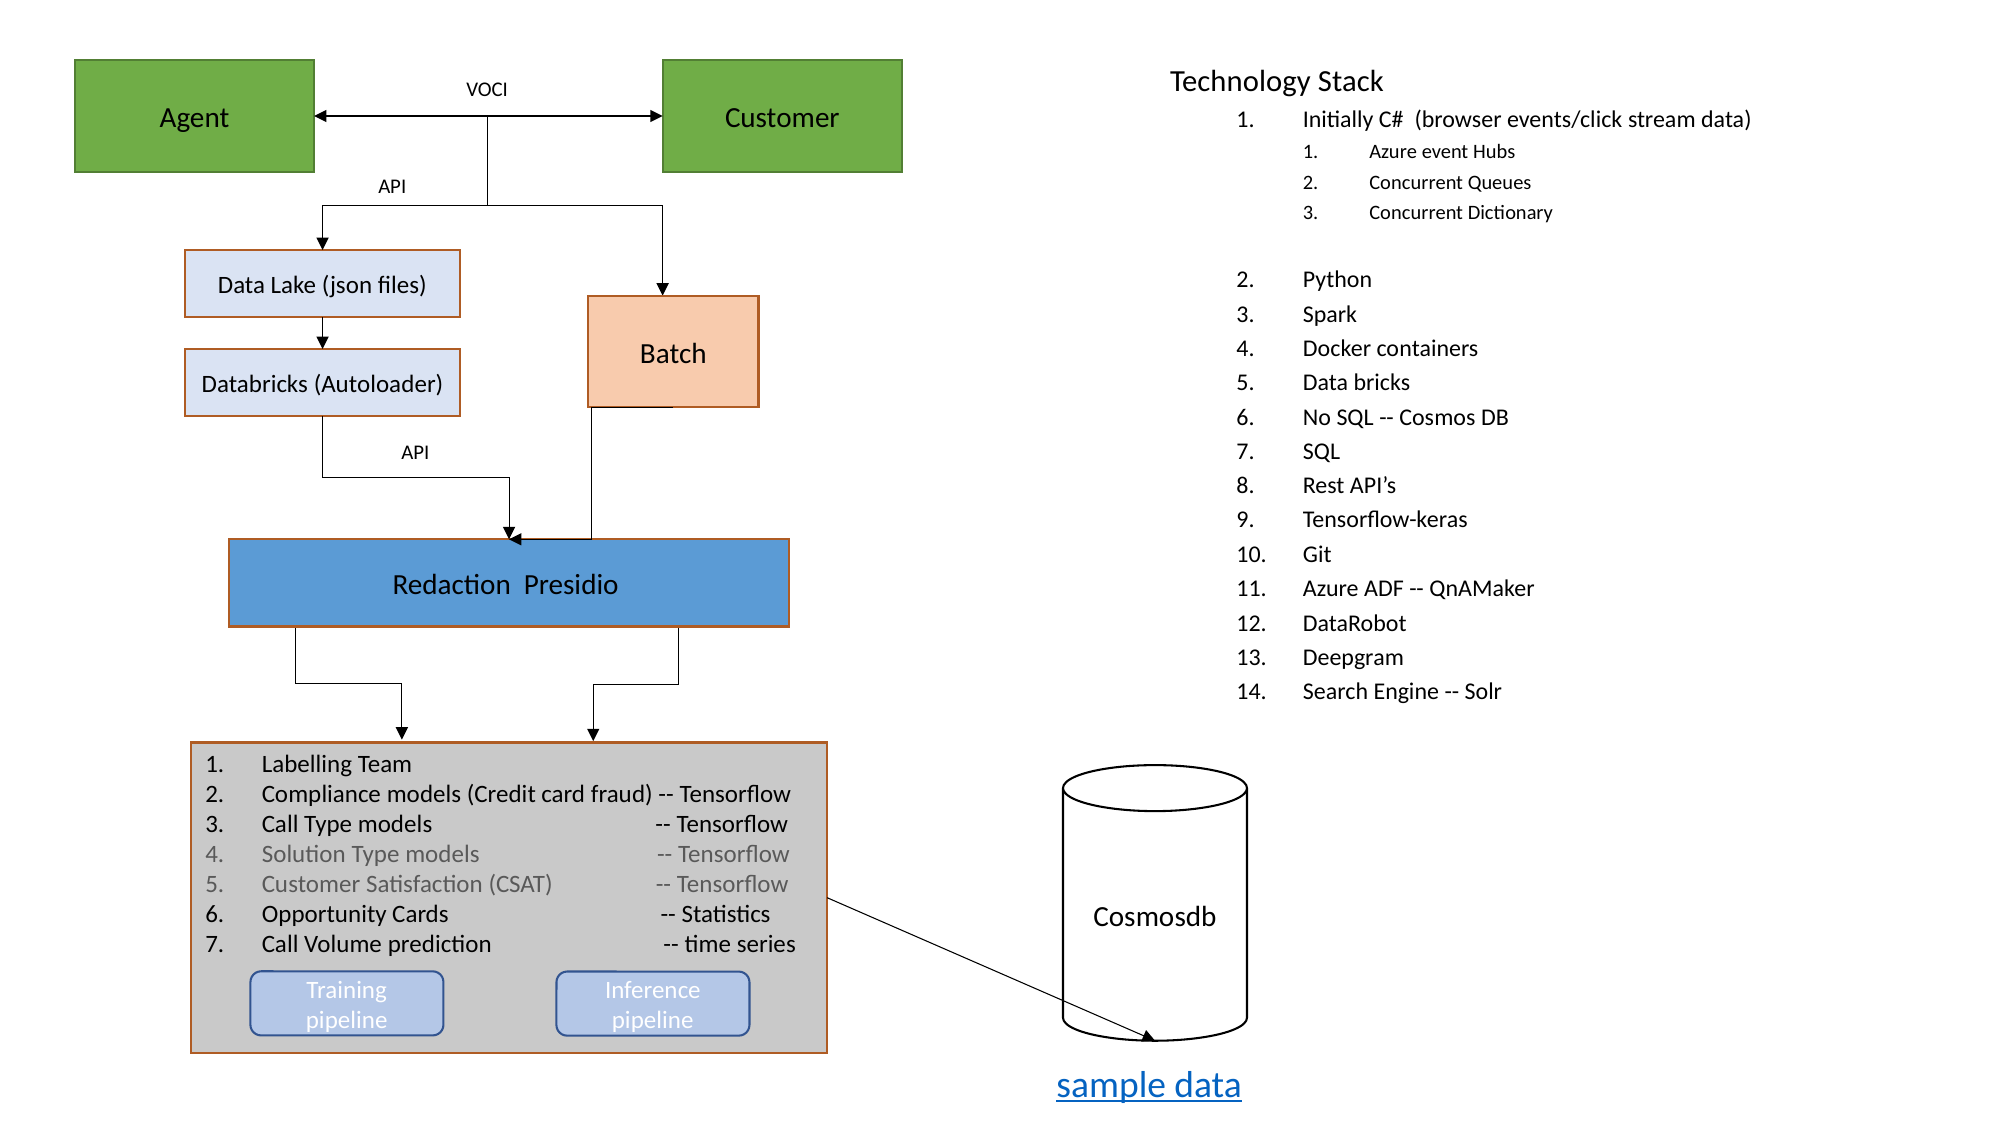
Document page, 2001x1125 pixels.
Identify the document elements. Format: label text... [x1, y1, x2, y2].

text_box Training pipeline [249, 970, 445, 1037]
text_box Cosmosdb [1061, 764, 1249, 1042]
text_box Databricks (Autoloader) [184, 348, 461, 417]
text_box Data Lake (json files) [184, 249, 461, 318]
text_box API [348, 168, 437, 202]
text_box VOCI [442, 71, 532, 105]
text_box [322, 205, 488, 250]
text_box Labelling Team Compliance models (Credit card fraud) -- Tensorflow Call Type models -- Tensorflow Solution Type models -- Tensorflow Customer Satisfaction (CSAT) -- Tensorflow Opportunity Cards -- Statistics Call Volume prediction -- time series [190, 741, 828, 1054]
text_box Customer [662, 59, 903, 173]
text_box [485, 117, 665, 294]
text_box Redaction Presidio [228, 538, 790, 628]
text_box Agent [74, 59, 315, 173]
text_box sample data [1033, 1052, 1270, 1113]
text_box Batch [587, 295, 760, 408]
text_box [827, 897, 1063, 903]
text_box Inference pipeline [555, 970, 751, 1037]
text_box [292, 630, 405, 737]
text_box Technology Stack Initially C# (browser events/click stream data) Azure event Hubs Concurrent Queues Concurrent Dictionary Python Spark Docker containers Data bricks No SQL -- Cosmos DB SQL Rest API’s Tensorflow-keras Git Azure ADF -- QnAMaker DataRobot Deepgram Search Engine -- Solr [1155, 57, 1958, 713]
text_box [525, 391, 658, 556]
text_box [354, 384, 478, 571]
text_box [579, 641, 693, 728]
